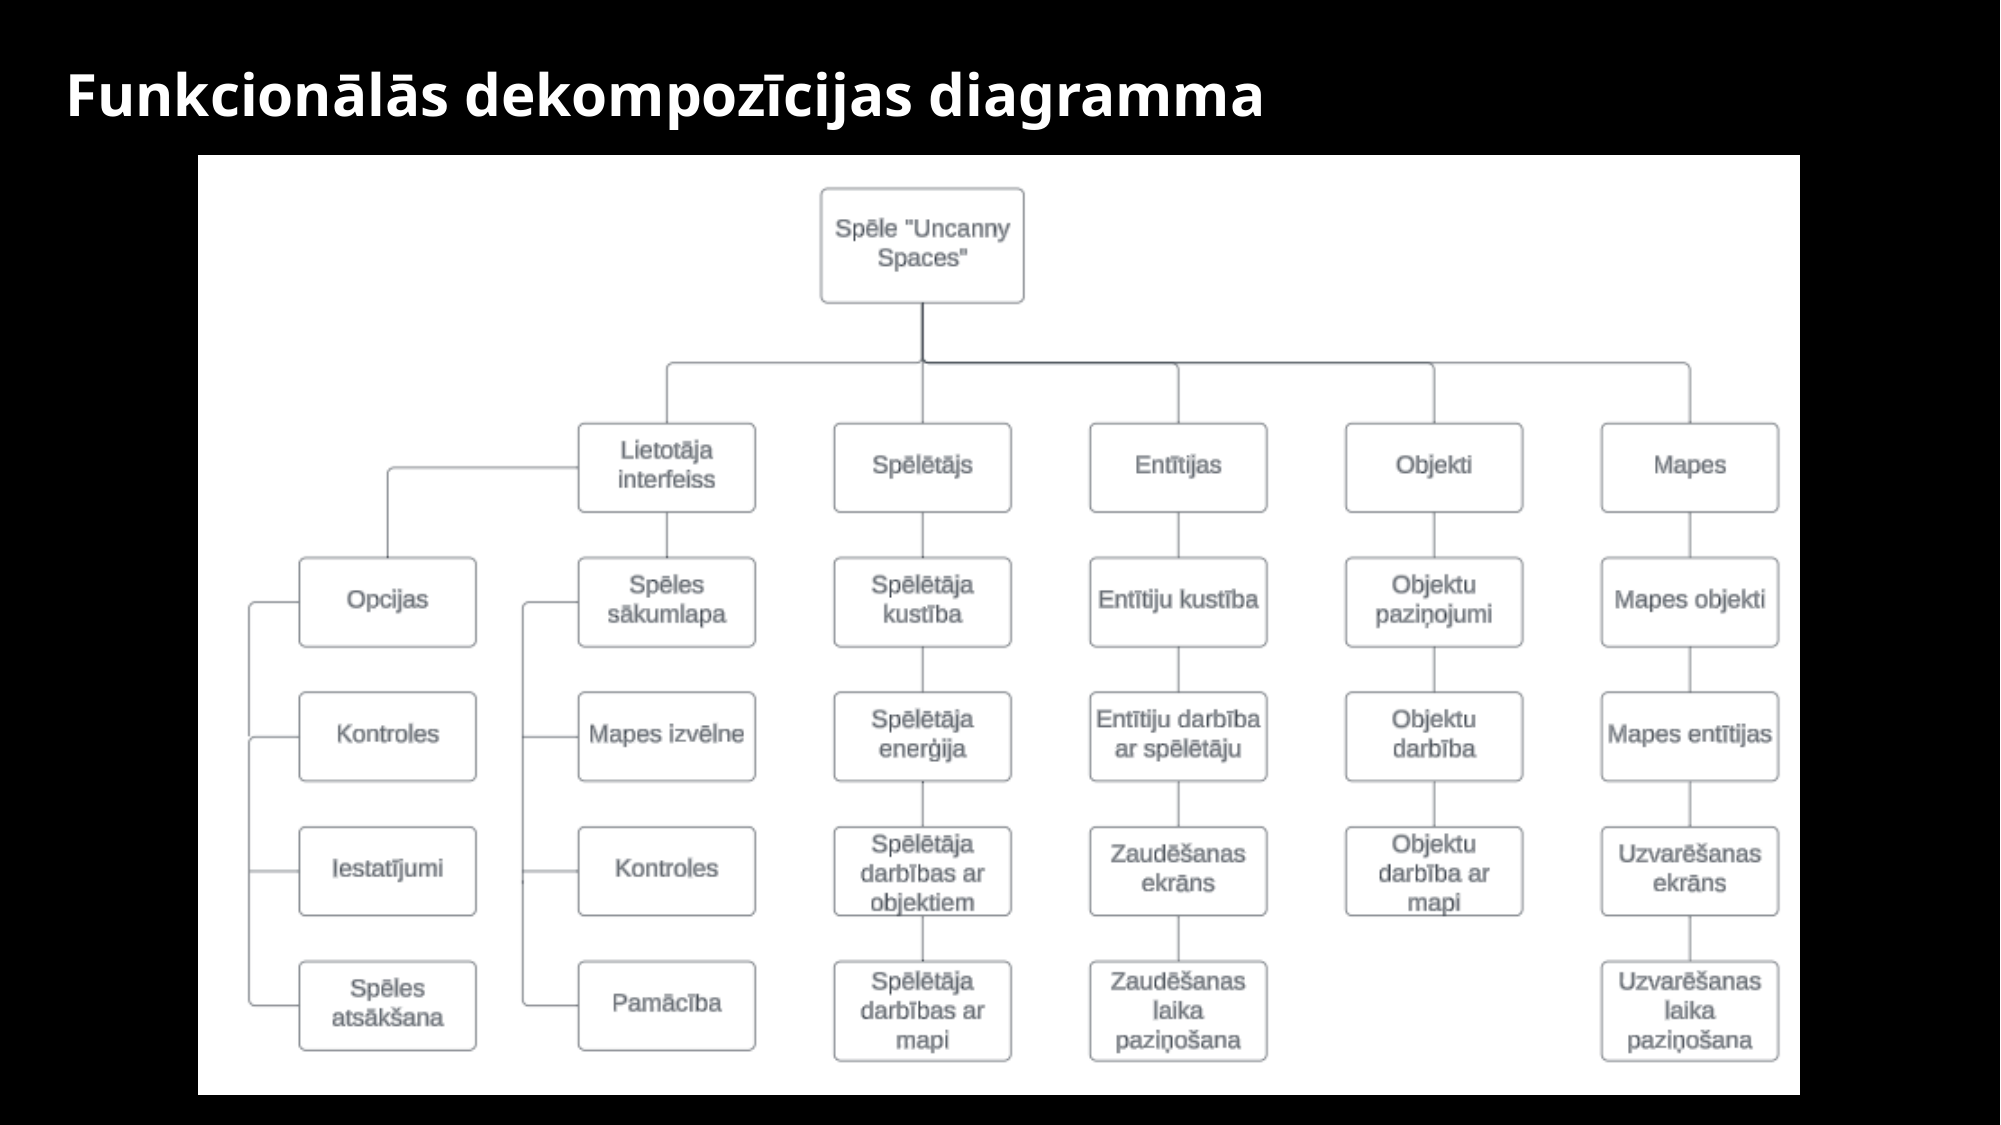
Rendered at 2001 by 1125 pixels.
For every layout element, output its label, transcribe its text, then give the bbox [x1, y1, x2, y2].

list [198, 155, 1800, 1095]
title Funkcionālās dekompozīcijas diagramma [50, 52, 1684, 137]
